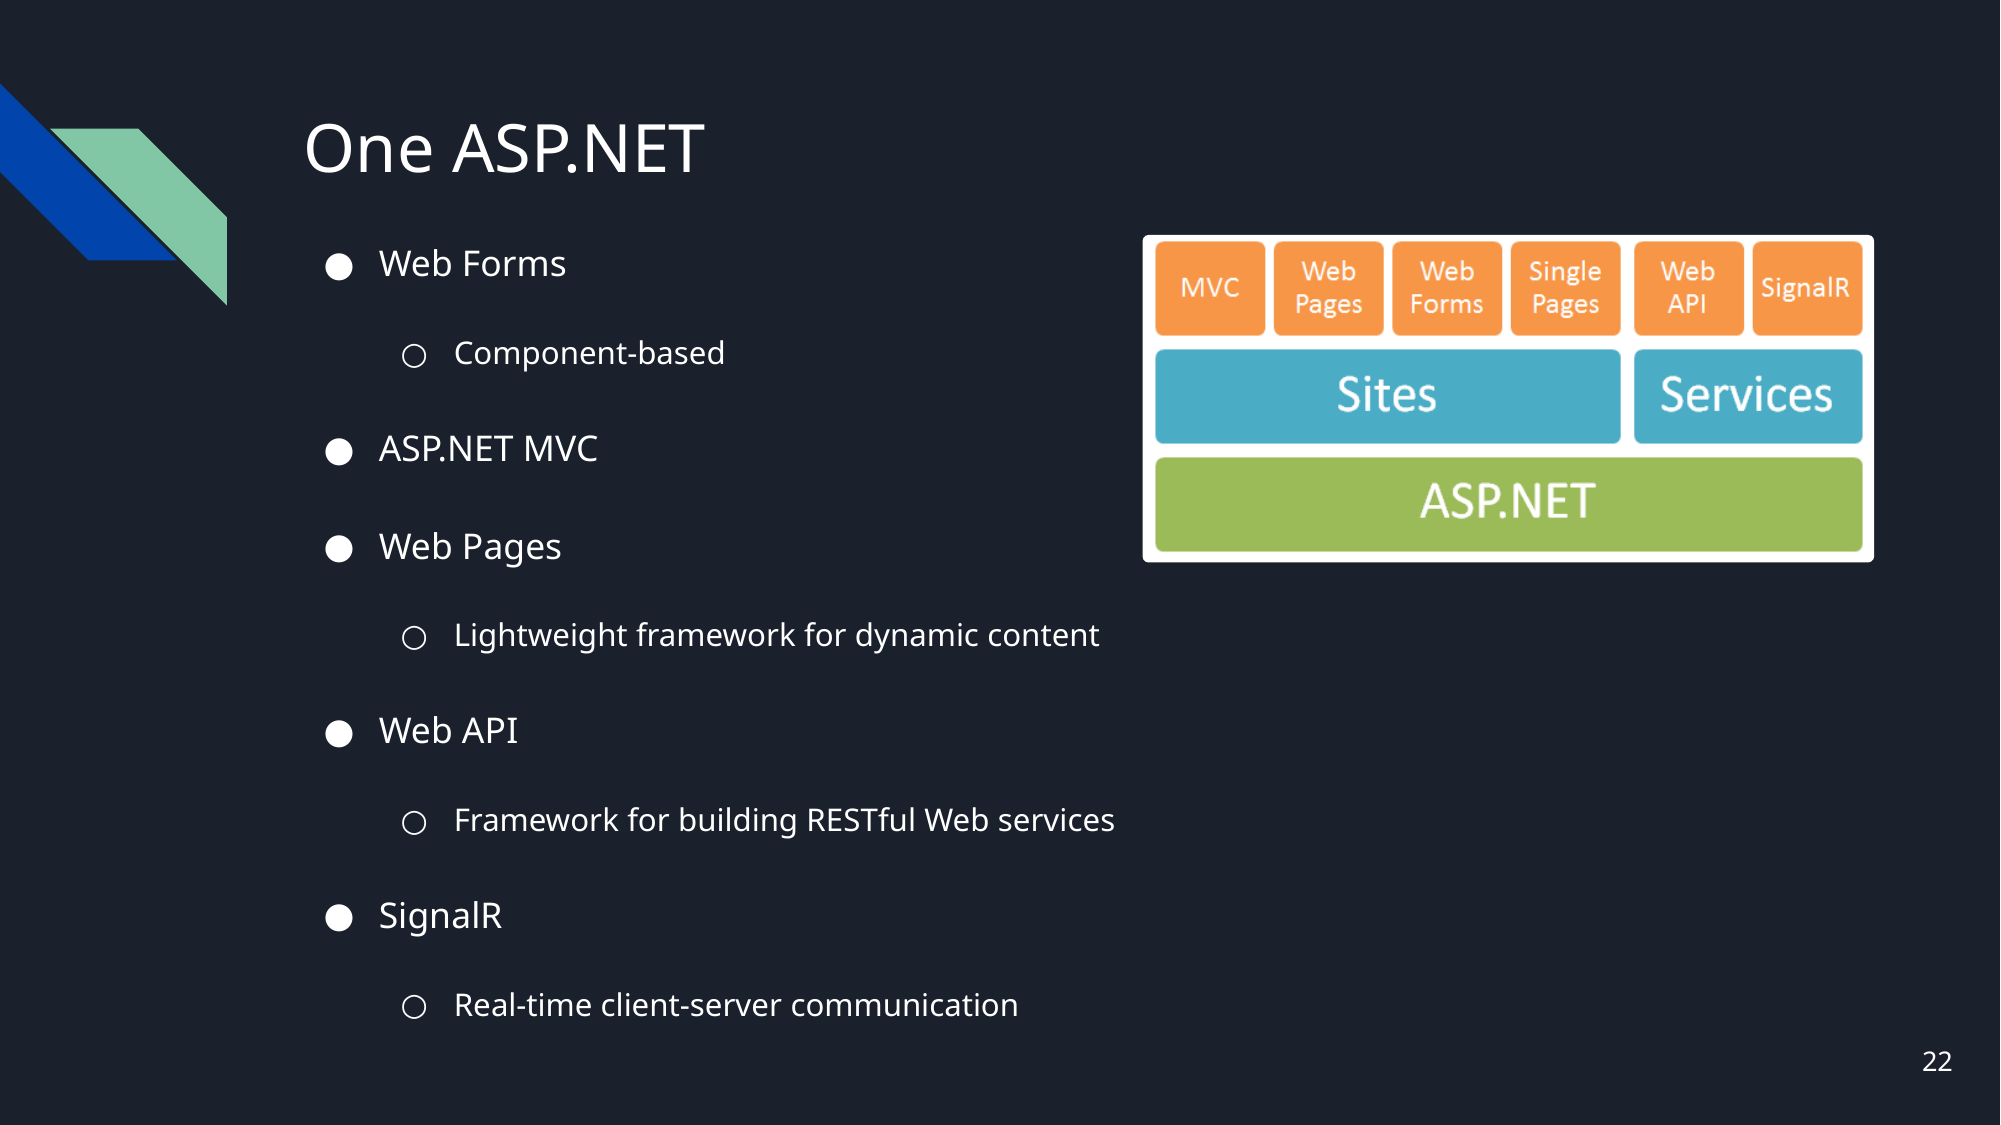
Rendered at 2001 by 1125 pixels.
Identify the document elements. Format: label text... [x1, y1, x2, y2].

slide_number 22 [1853, 1019, 1974, 1106]
list Web Forms Component-based ASP.NET MVC Web Pages Lightweight framework for dynamic content Web API Framework for building RESTful Web services SignalR Real-time client-server communication [283, 214, 1824, 980]
title One ASP.NET [283, 86, 1824, 214]
picture [1142, 234, 1875, 563]
